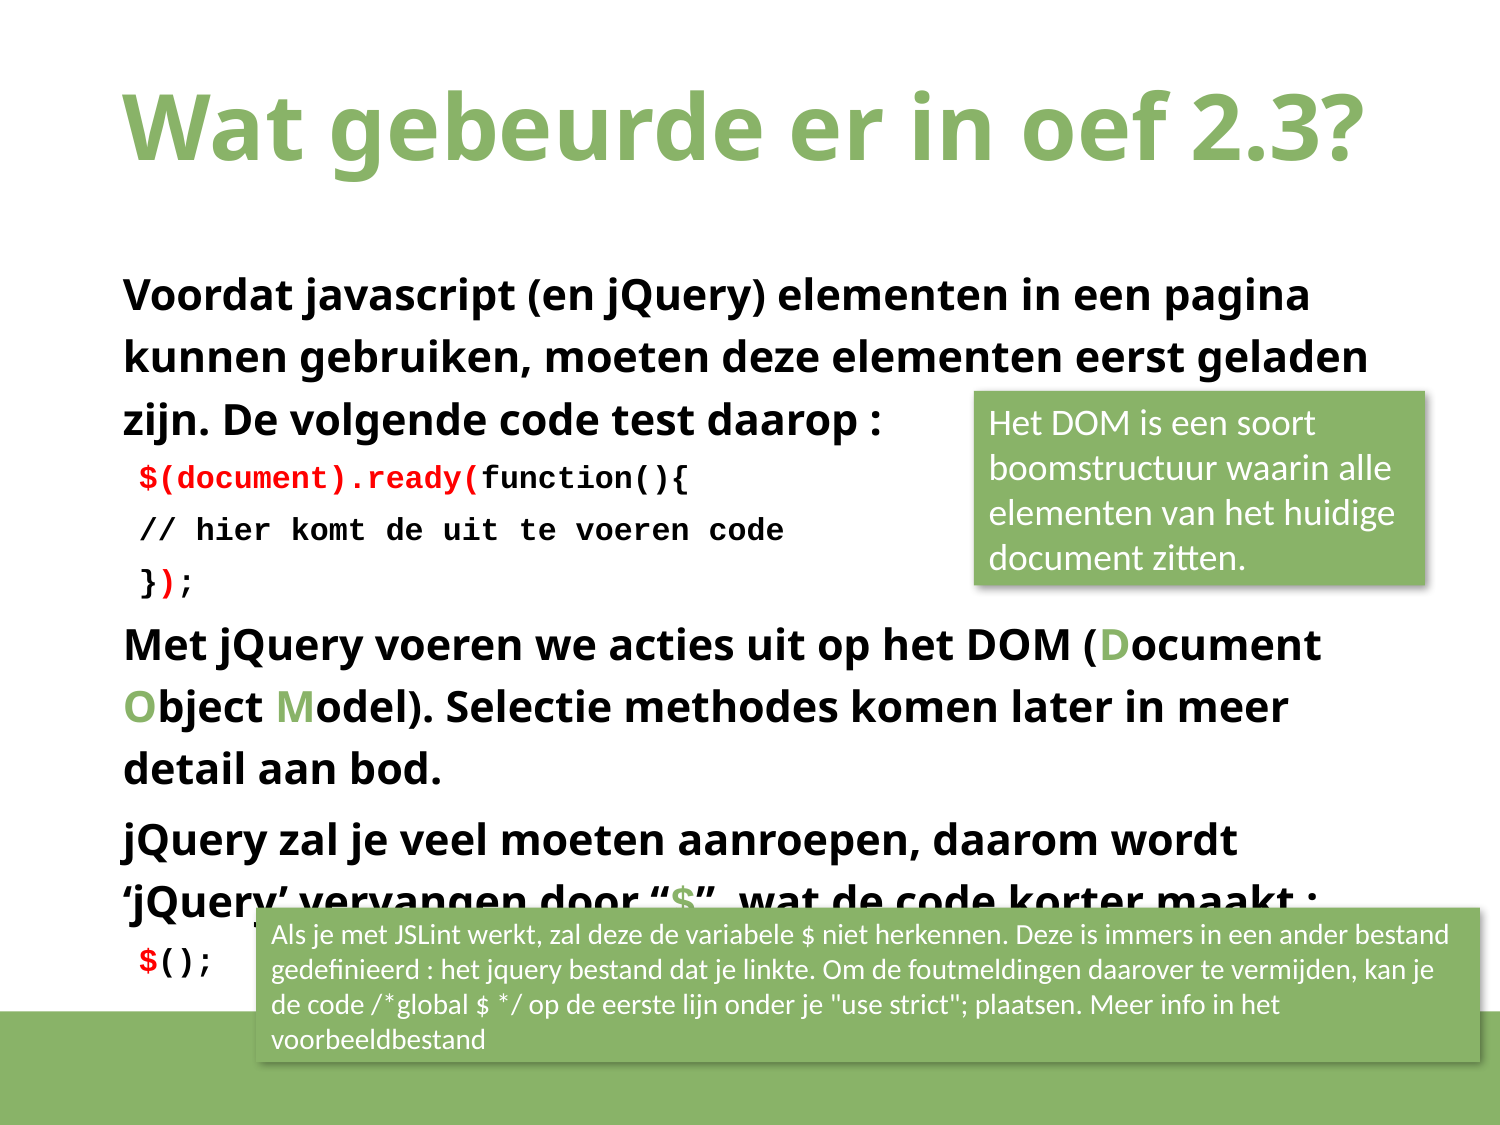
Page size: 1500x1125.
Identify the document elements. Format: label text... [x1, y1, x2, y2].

list Voordat javascript (en jQuery) elementen in een pagina kunnen gebruiken, moeten deze elementen eerst geladen zijn. De volgende code test daarop : $(document).ready(function(){ // hier komt de uit te voeren code }); Met jQuery voeren we acties uit op het DOM (Document Object Model). Selectie methodes komen later in meer detail aan bod. jQuery zal je veel moeten aanroepen, daarom wordt ‘jQuery’ vervangen door “$”, wat de code korter maakt : $(); [107, 249, 1425, 993]
text_box Het DOM is een soort boomstructuur waarin alle elementen van het huidige document zitten. [973, 390, 1425, 586]
text_box Als je met JSLint werkt, zal deze de variabele $ niet herkennen. Deze is immers in een ander bestand gedefinieerd : het jquery bestand dat je linkte. Om de foutmeldingen daarover te vermijden, kan je de code /*global $ */ op de eerste lijn onder je "use strict"; plaatsen. Meer info in het voorbeeldbestand [256, 907, 1480, 1063]
title Wat gebeurde er in oef 2.3? [107, 30, 1425, 218]
